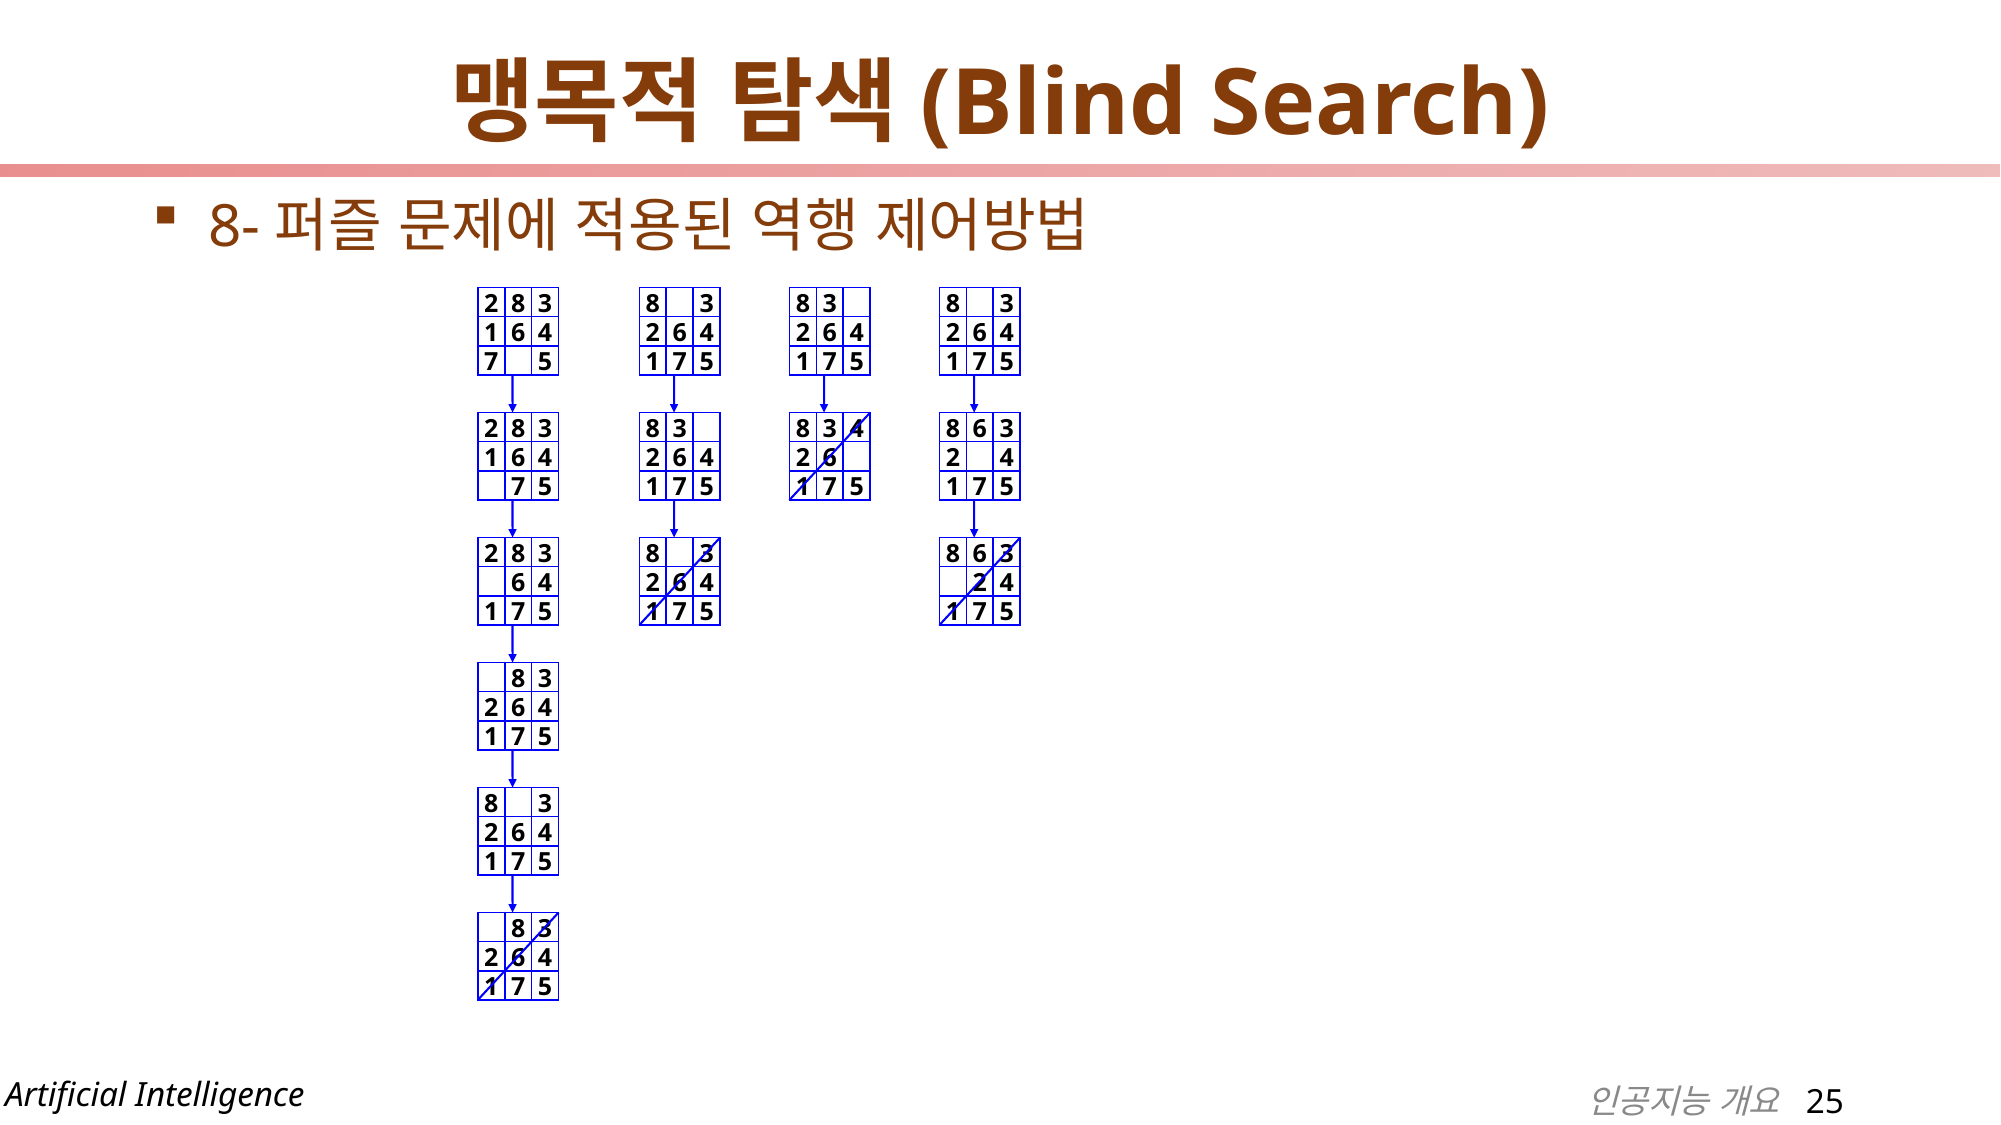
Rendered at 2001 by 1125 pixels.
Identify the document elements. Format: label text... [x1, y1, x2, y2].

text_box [477, 287, 1021, 1000]
list 8-퍼즐 문제에 적용된 역행 제어방법 [137, 194, 1863, 1070]
title 맹목적 탐색(Blind Search) [137, 59, 1863, 151]
